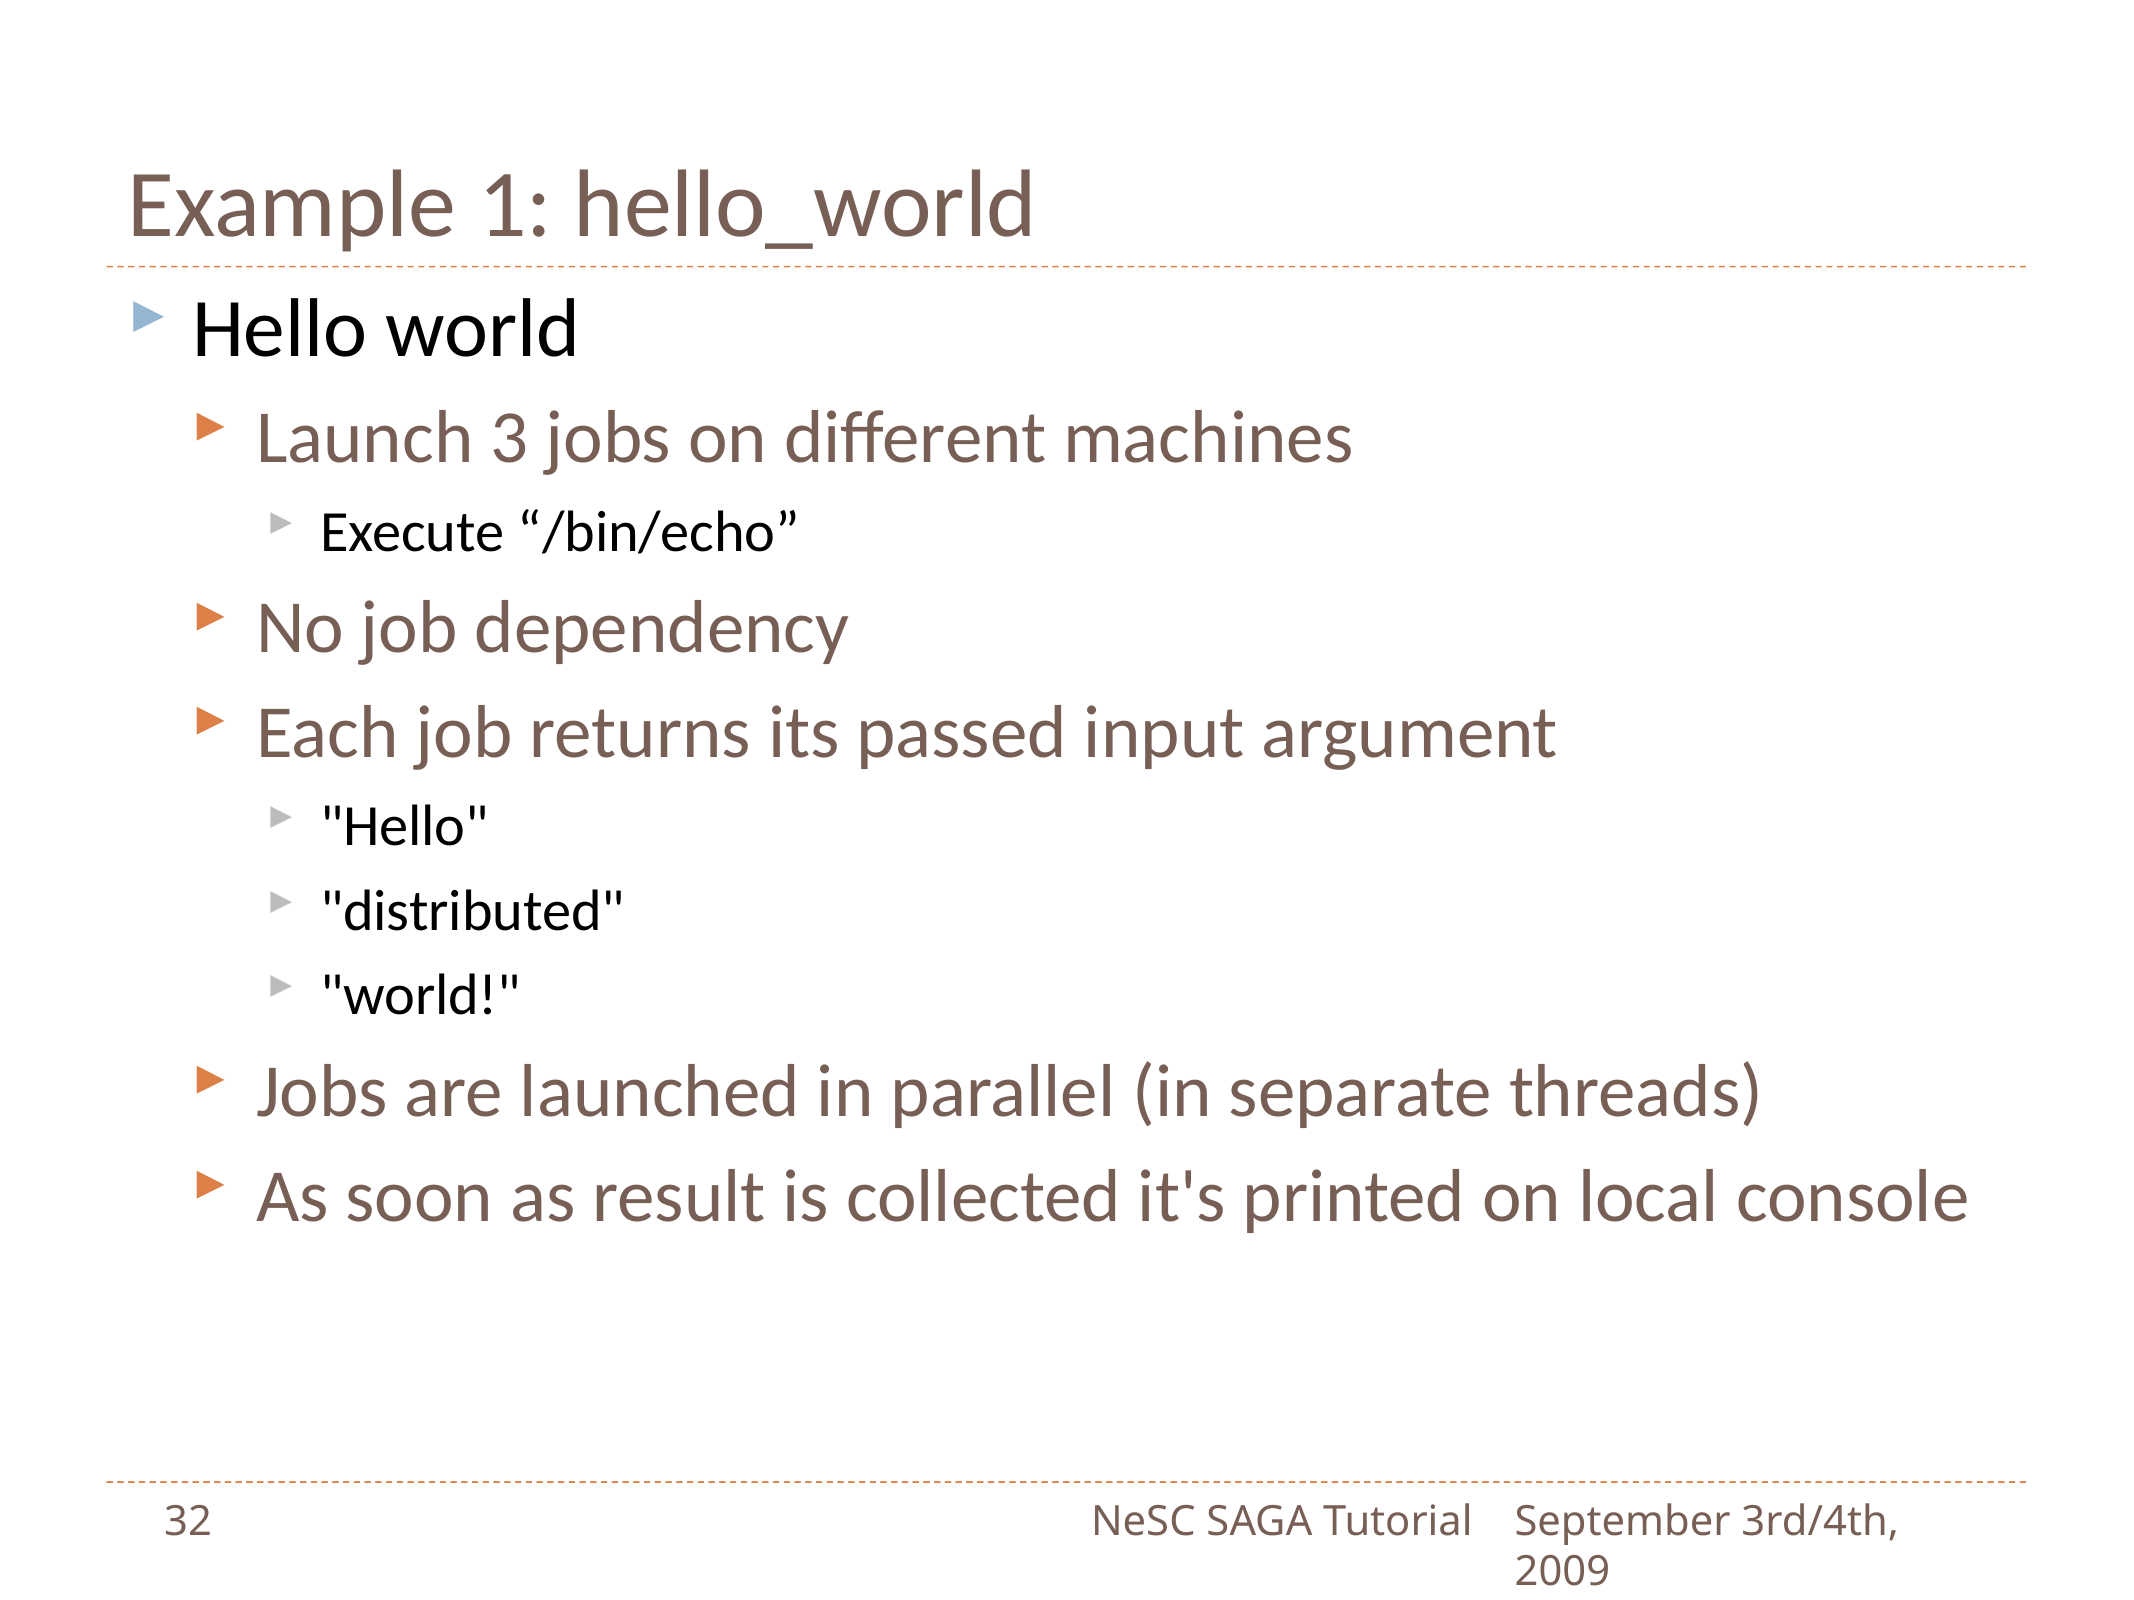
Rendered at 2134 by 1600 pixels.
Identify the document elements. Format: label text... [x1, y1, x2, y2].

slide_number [1494, 1482, 2028, 1569]
slide_number 32 [142, 1482, 606, 1569]
title Example 1: hello_world [106, 35, 2027, 262]
footer NeSC SAGA Tutorial [676, 1482, 1494, 1569]
list Hello world Launch 3 jobs on different machines Execute “/bin/echo” No job dependency Each job returns its passed input argument "Hello" "distributed" "world!" Jobs are launched in parallel (in separate threads) As soon as result is collected it's printed on local console [106, 262, 2027, 1415]
